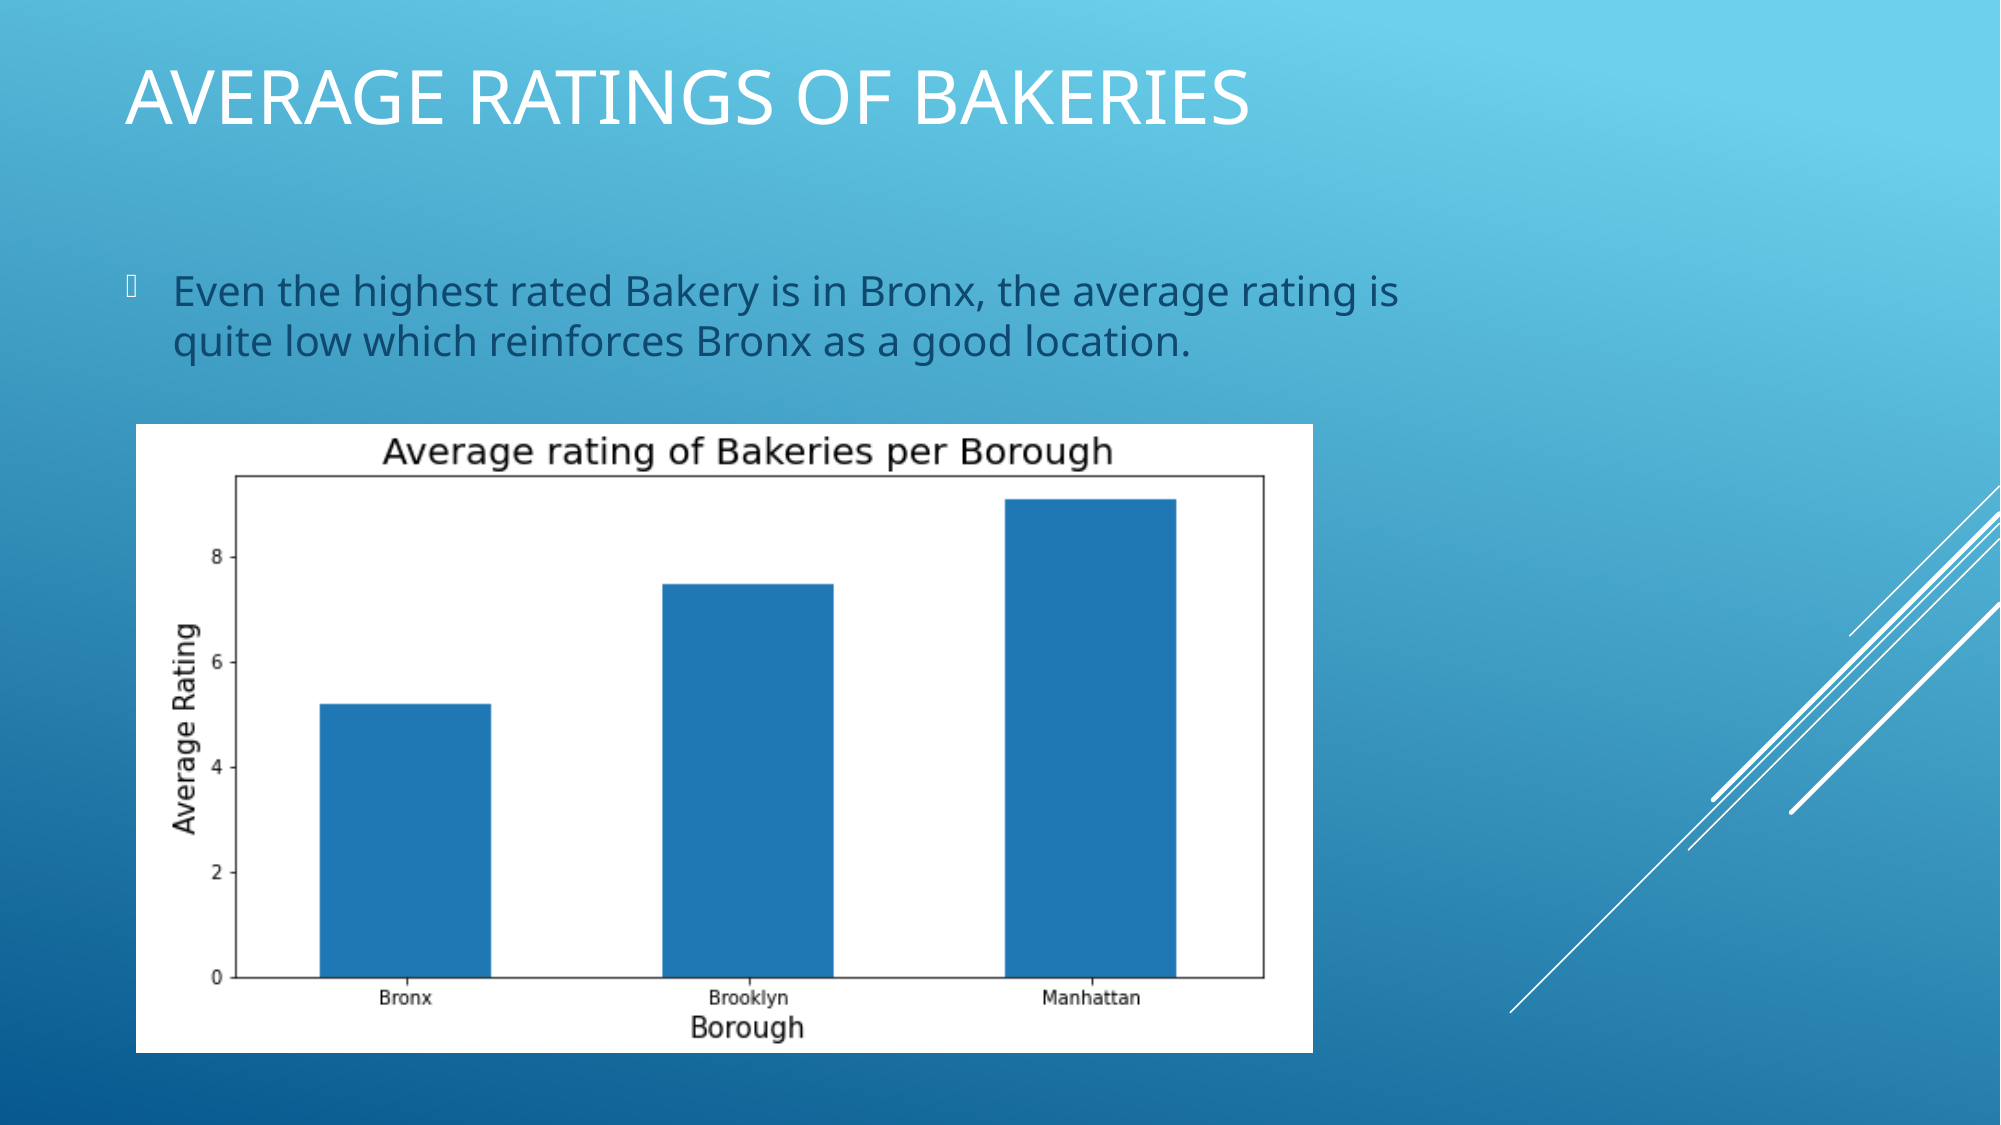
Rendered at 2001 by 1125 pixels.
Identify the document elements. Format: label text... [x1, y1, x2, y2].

picture [136, 424, 1313, 1053]
title Average ratings of bakeries [110, 22, 1511, 167]
list Even the highest rated Bakery is in Bronx, the average rating is quite low which reinforces Bronx as a good location. [110, 167, 1511, 462]
